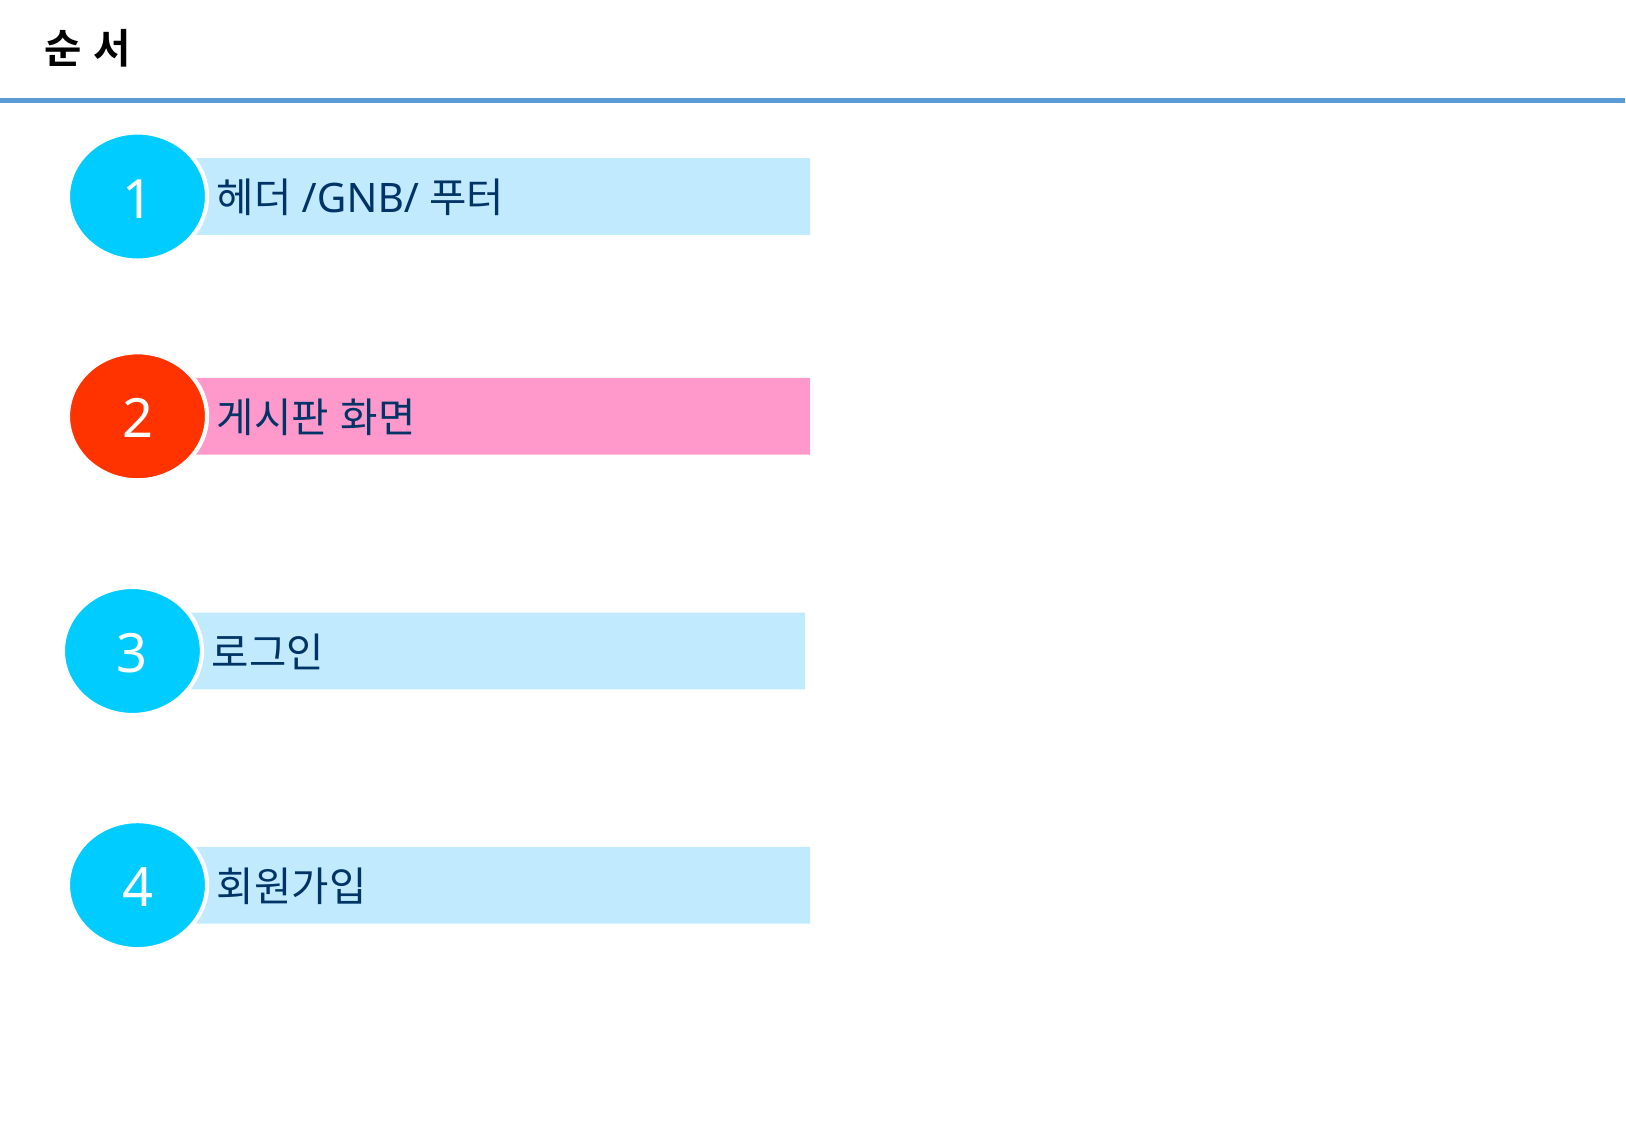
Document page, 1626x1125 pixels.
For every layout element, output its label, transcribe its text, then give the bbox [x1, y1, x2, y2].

text_box 2 [67, 352, 208, 481]
text_box 회원가입 [194, 846, 811, 924]
text_box 4 [67, 821, 208, 950]
text_box 1 [67, 132, 208, 261]
text_box 3 [62, 586, 202, 716]
text_box 헤더/GNB/푸터 [194, 158, 811, 235]
text_box 게시판 화면 [194, 377, 811, 455]
text_box 로그인 [189, 612, 806, 690]
title 순 서 [44, 0, 1108, 102]
